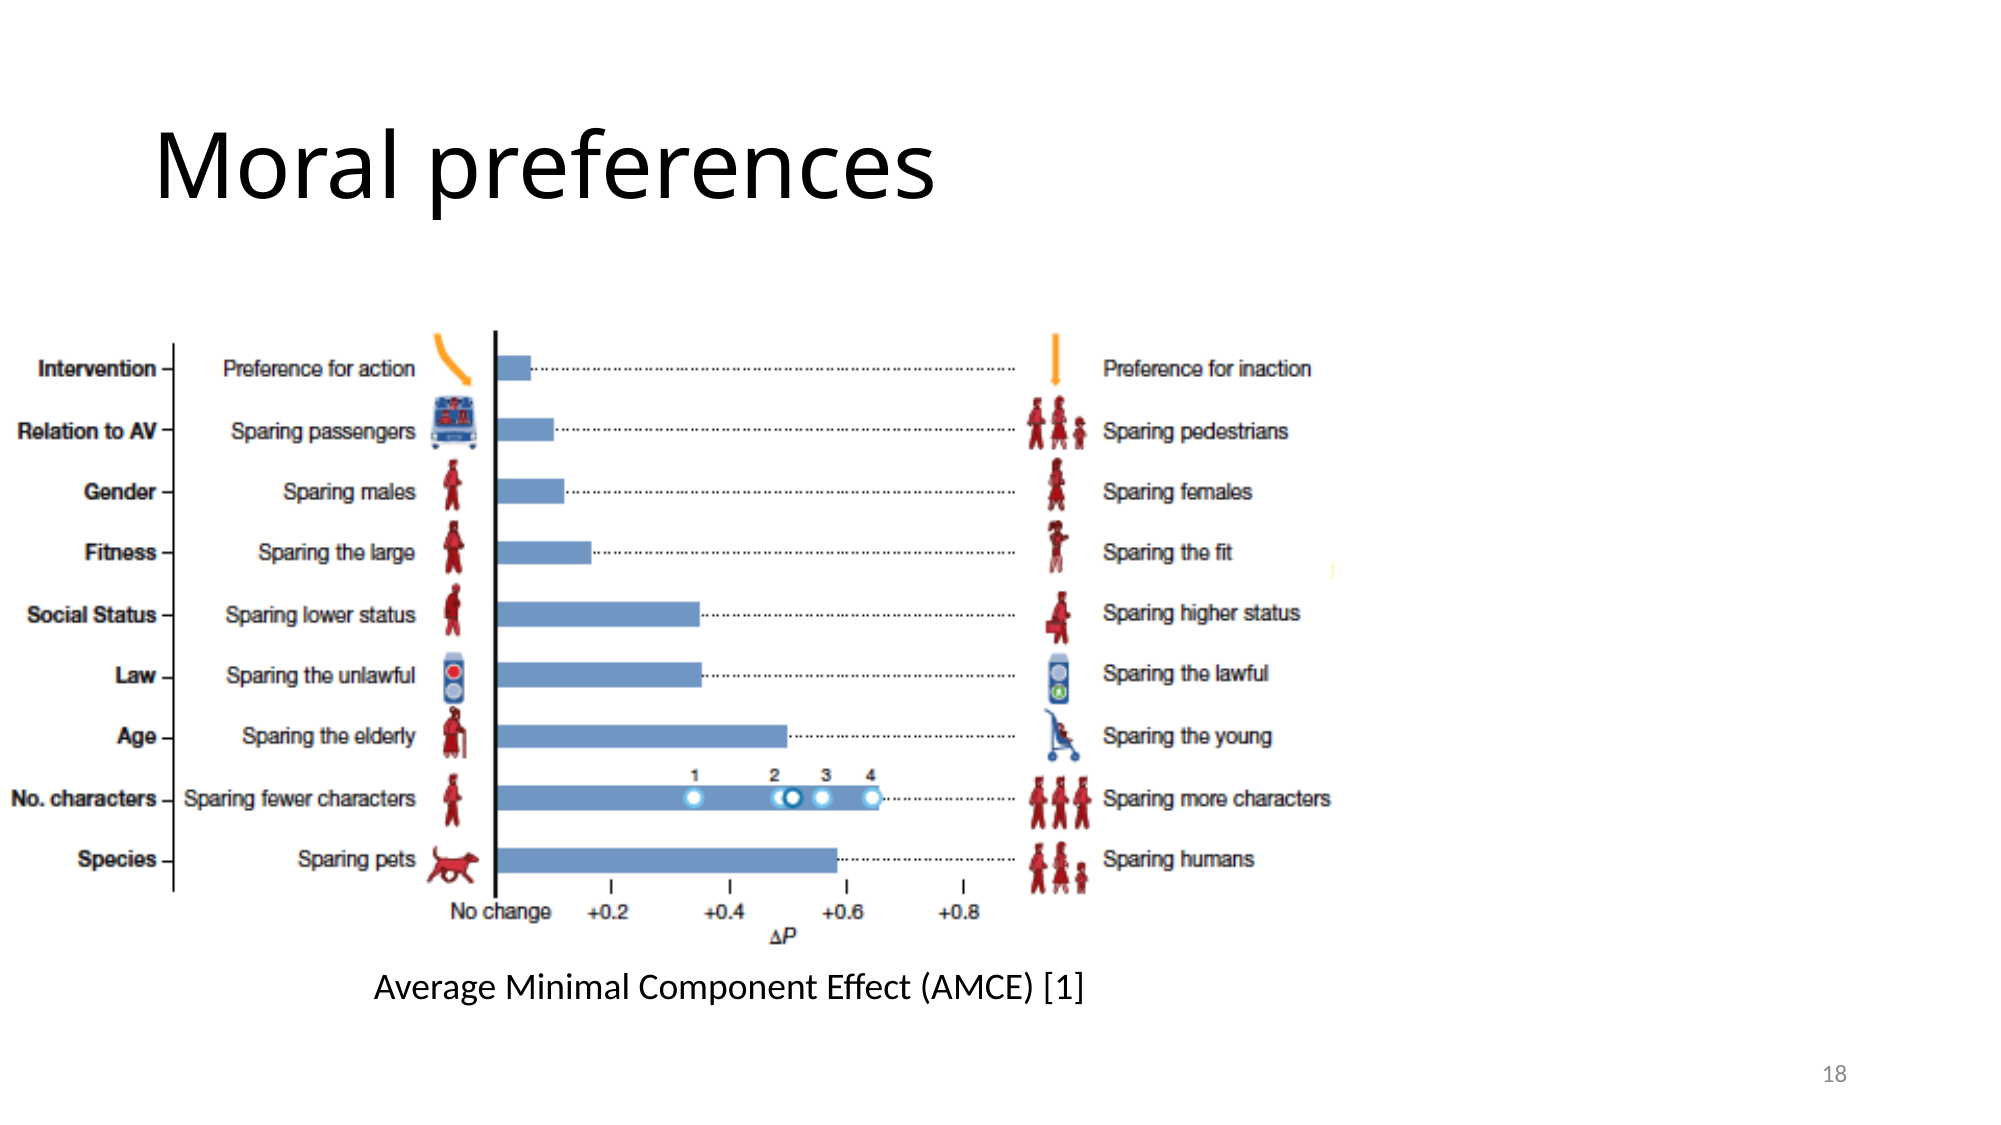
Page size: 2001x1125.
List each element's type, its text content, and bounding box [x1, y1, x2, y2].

slide_number 18 [1412, 1042, 1863, 1103]
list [0, 329, 1334, 955]
text_box Average Minimal Component Effect (AMCE) [1] [359, 955, 1129, 1015]
title Moral preferences [137, 59, 1863, 278]
